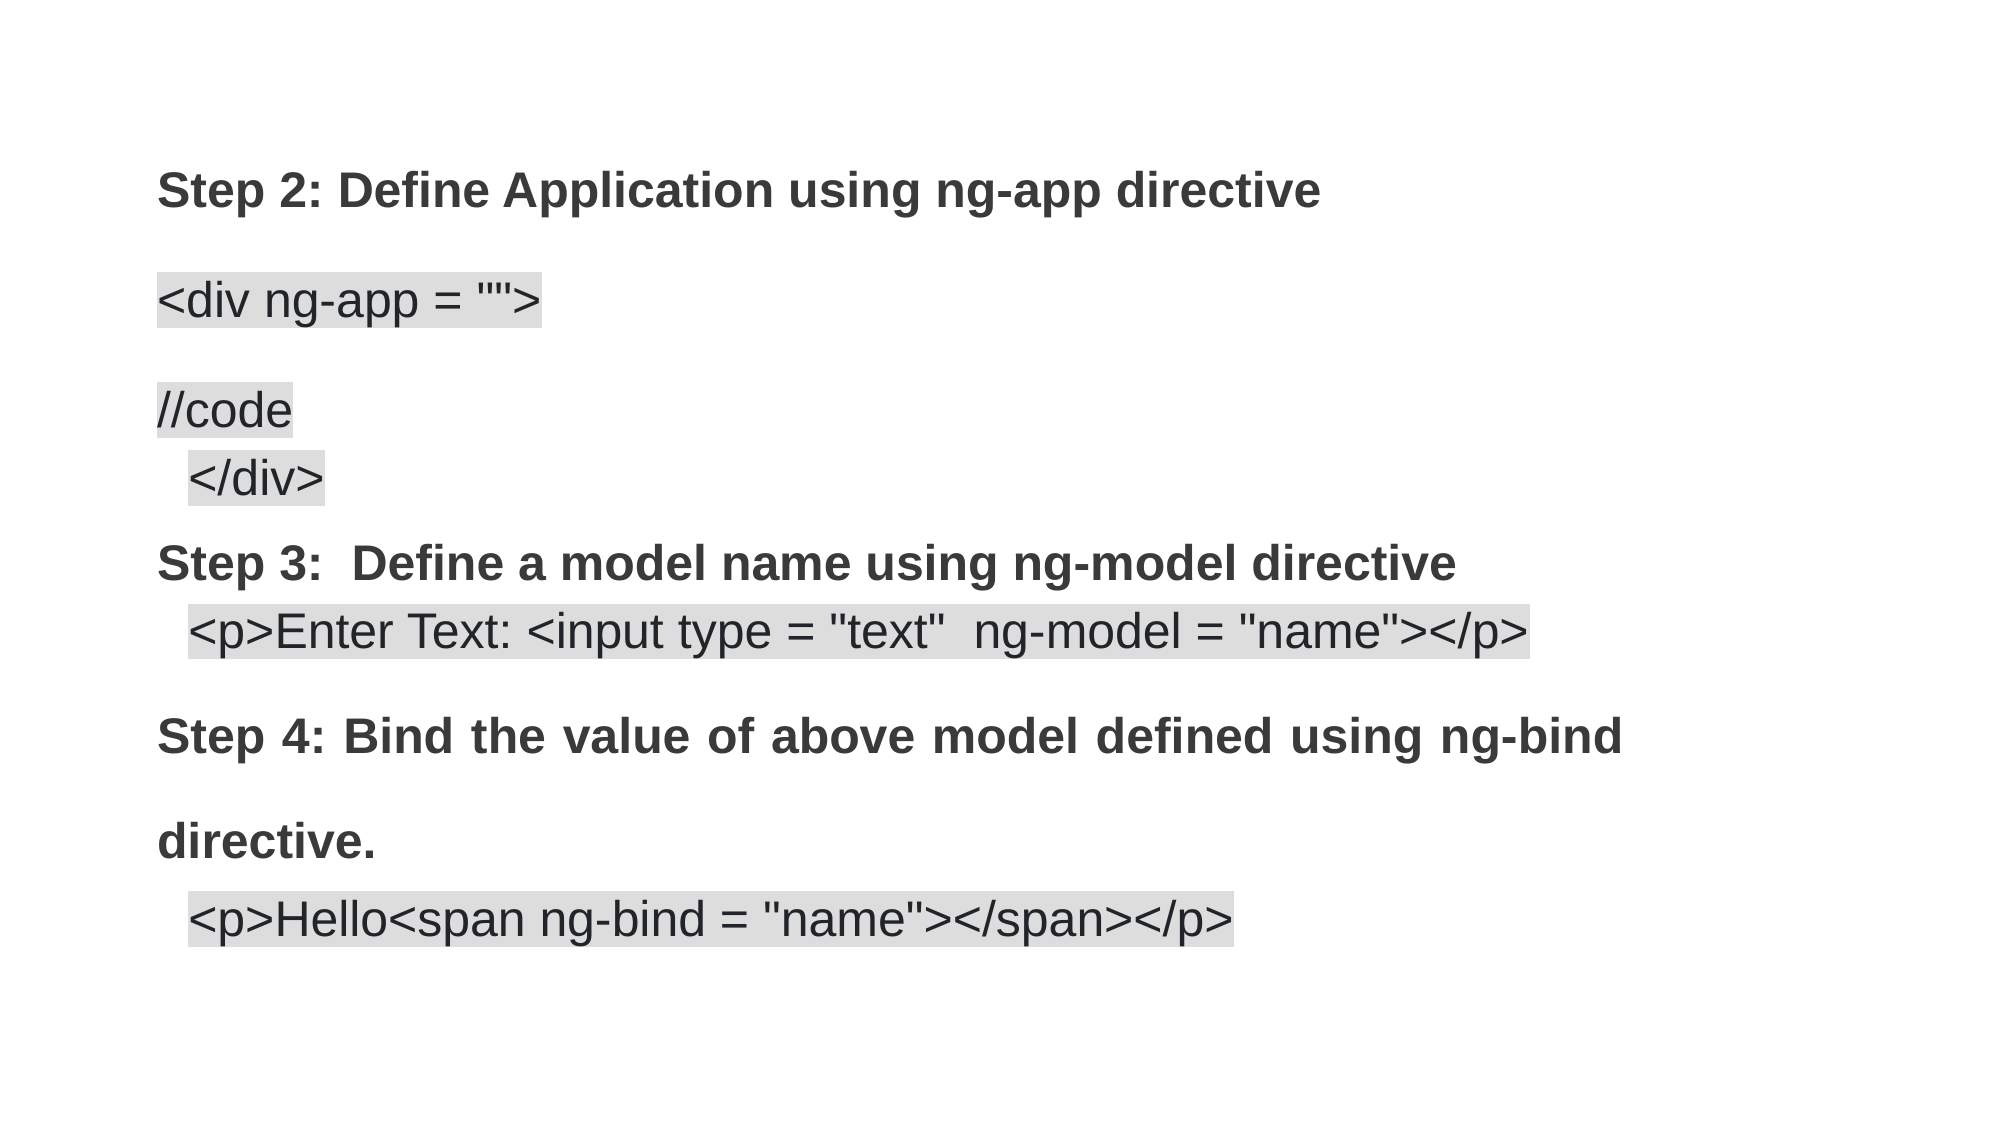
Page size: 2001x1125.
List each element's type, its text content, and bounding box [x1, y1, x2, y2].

list Step 2: Define Application using ng-app directive <div ng-app = ""> //code </div> Step 3: Define a model name using ng-model directive <p>Enter Text: <input type = "text" ng-model = "name"></p> Step 4: Bind the value of above model defined using ng-bind directive. <p>Hello<span ng-bind = "name"></span></p> [142, 149, 1640, 713]
